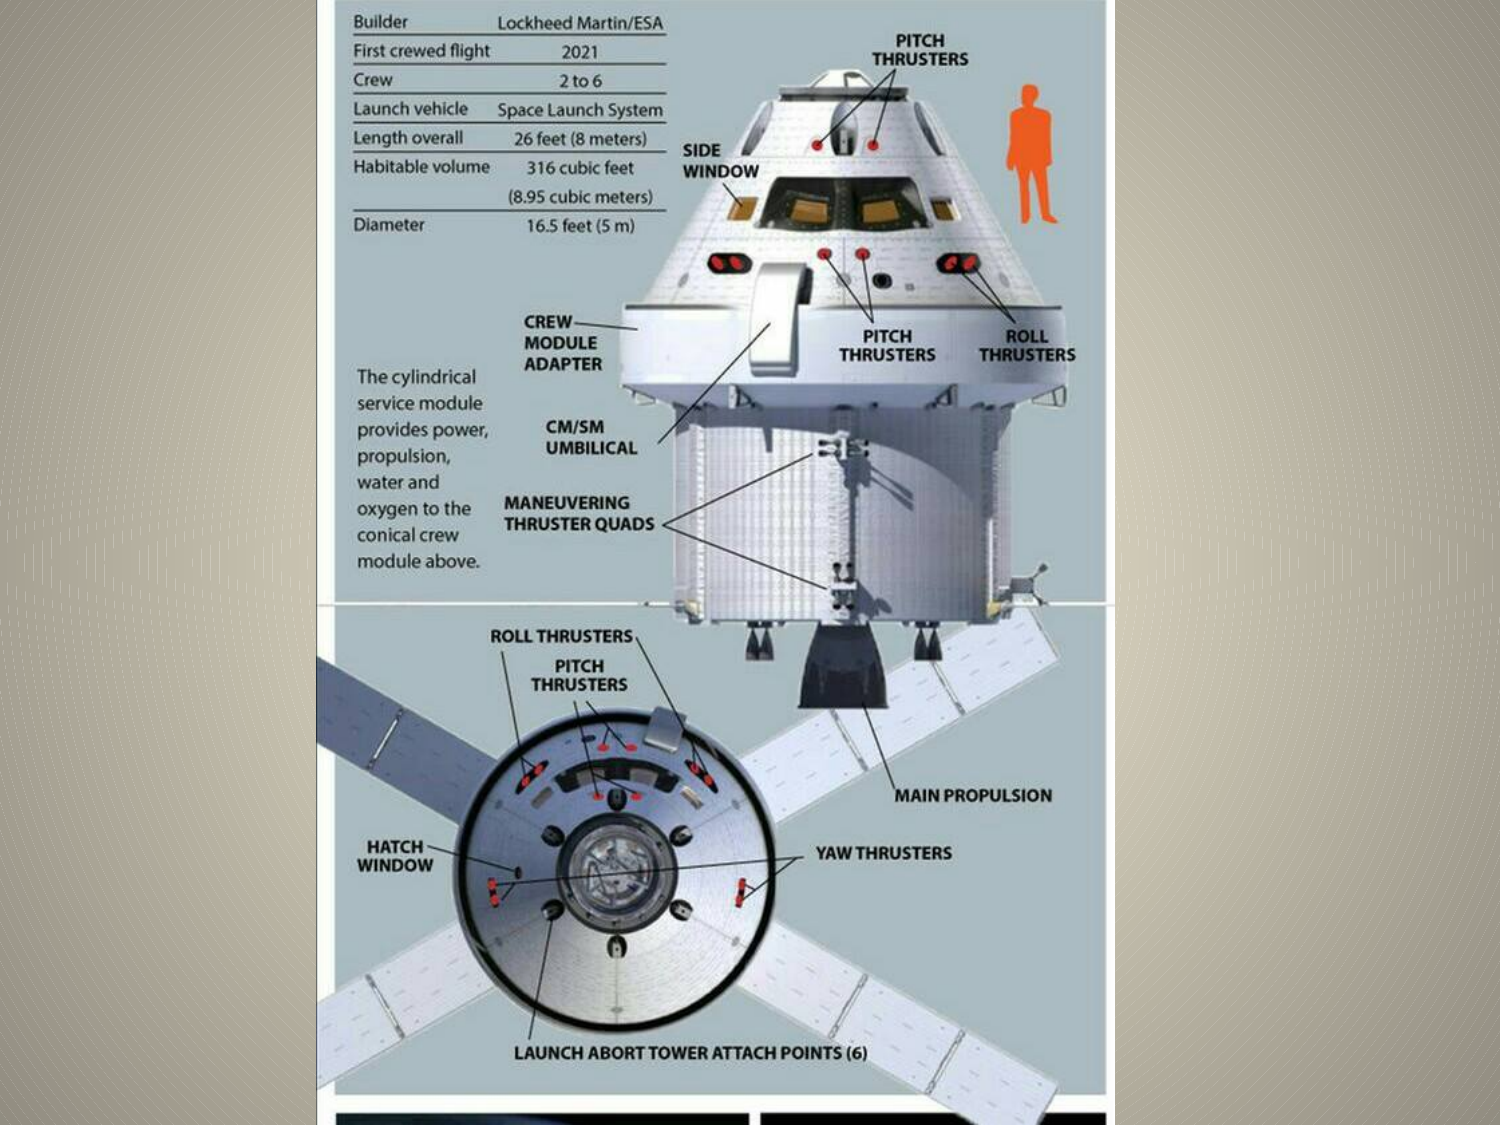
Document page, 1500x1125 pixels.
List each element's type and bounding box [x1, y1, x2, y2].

list [316, 0, 1116, 1125]
